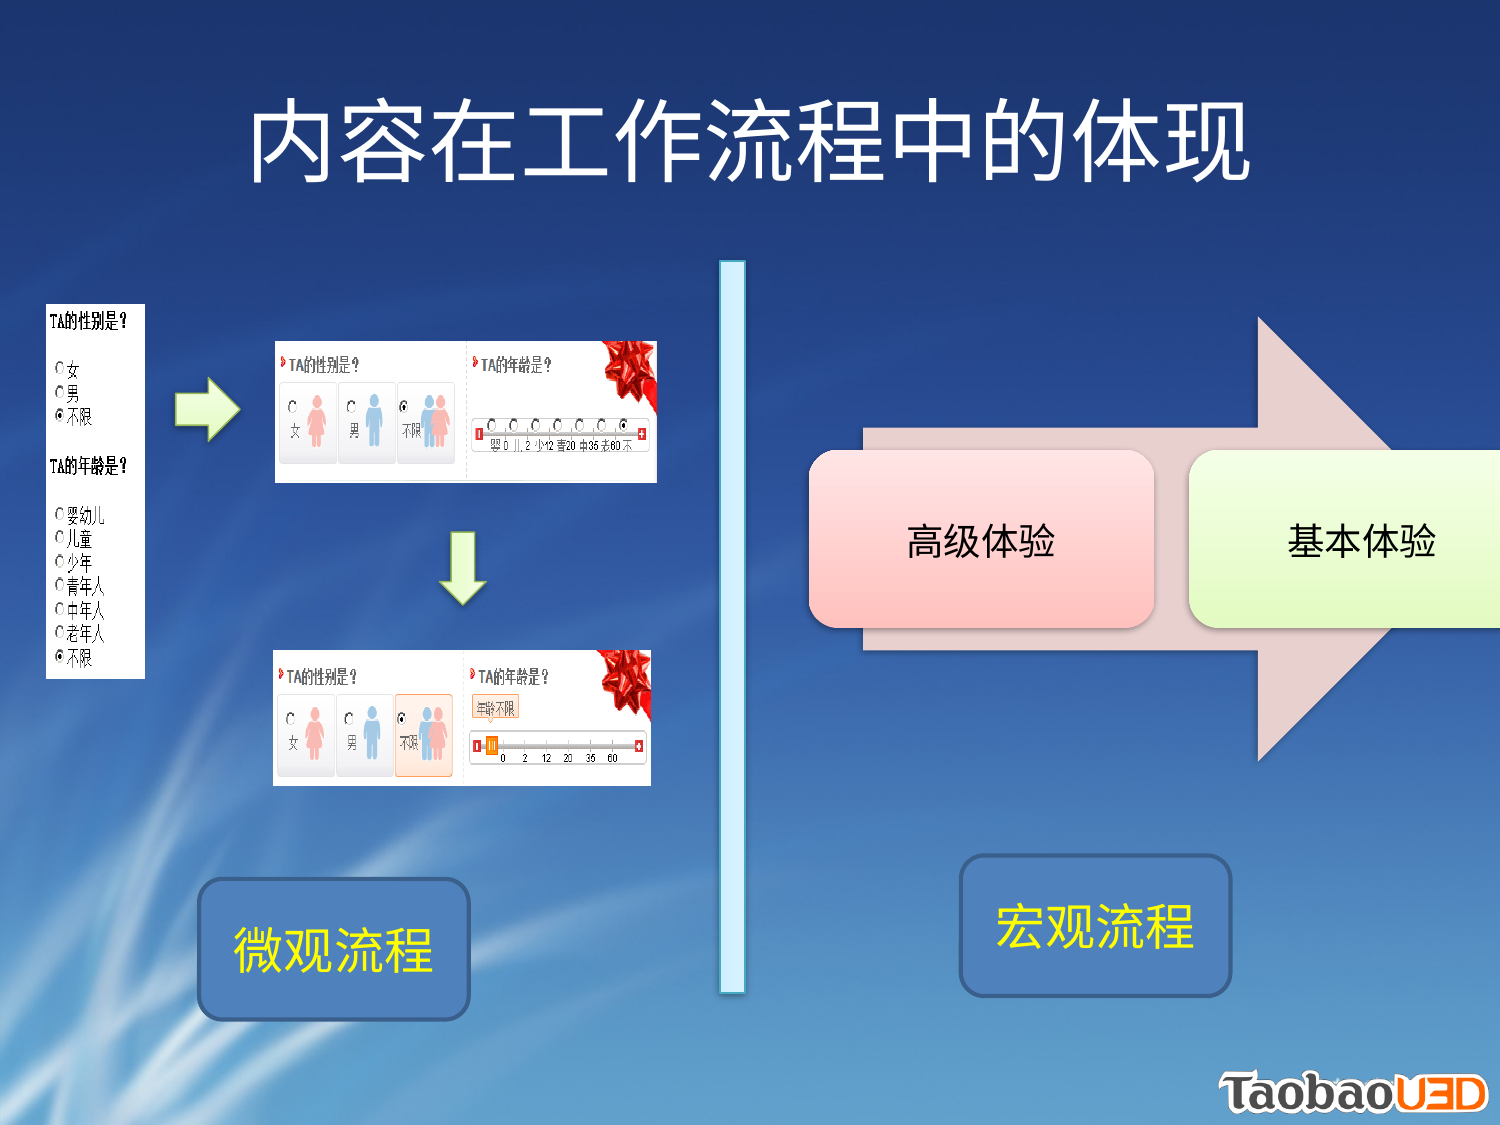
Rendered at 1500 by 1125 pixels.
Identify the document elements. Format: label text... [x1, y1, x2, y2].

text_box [808, 316, 1500, 762]
text_box 宏观流程 [958, 853, 1233, 999]
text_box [46, 304, 657, 786]
title 内容在工作流程中的体现 [75, 45, 1425, 233]
picture [0, 0, 1500, 1125]
text_box [719, 260, 746, 994]
text_box 微观流程 [196, 876, 471, 1022]
